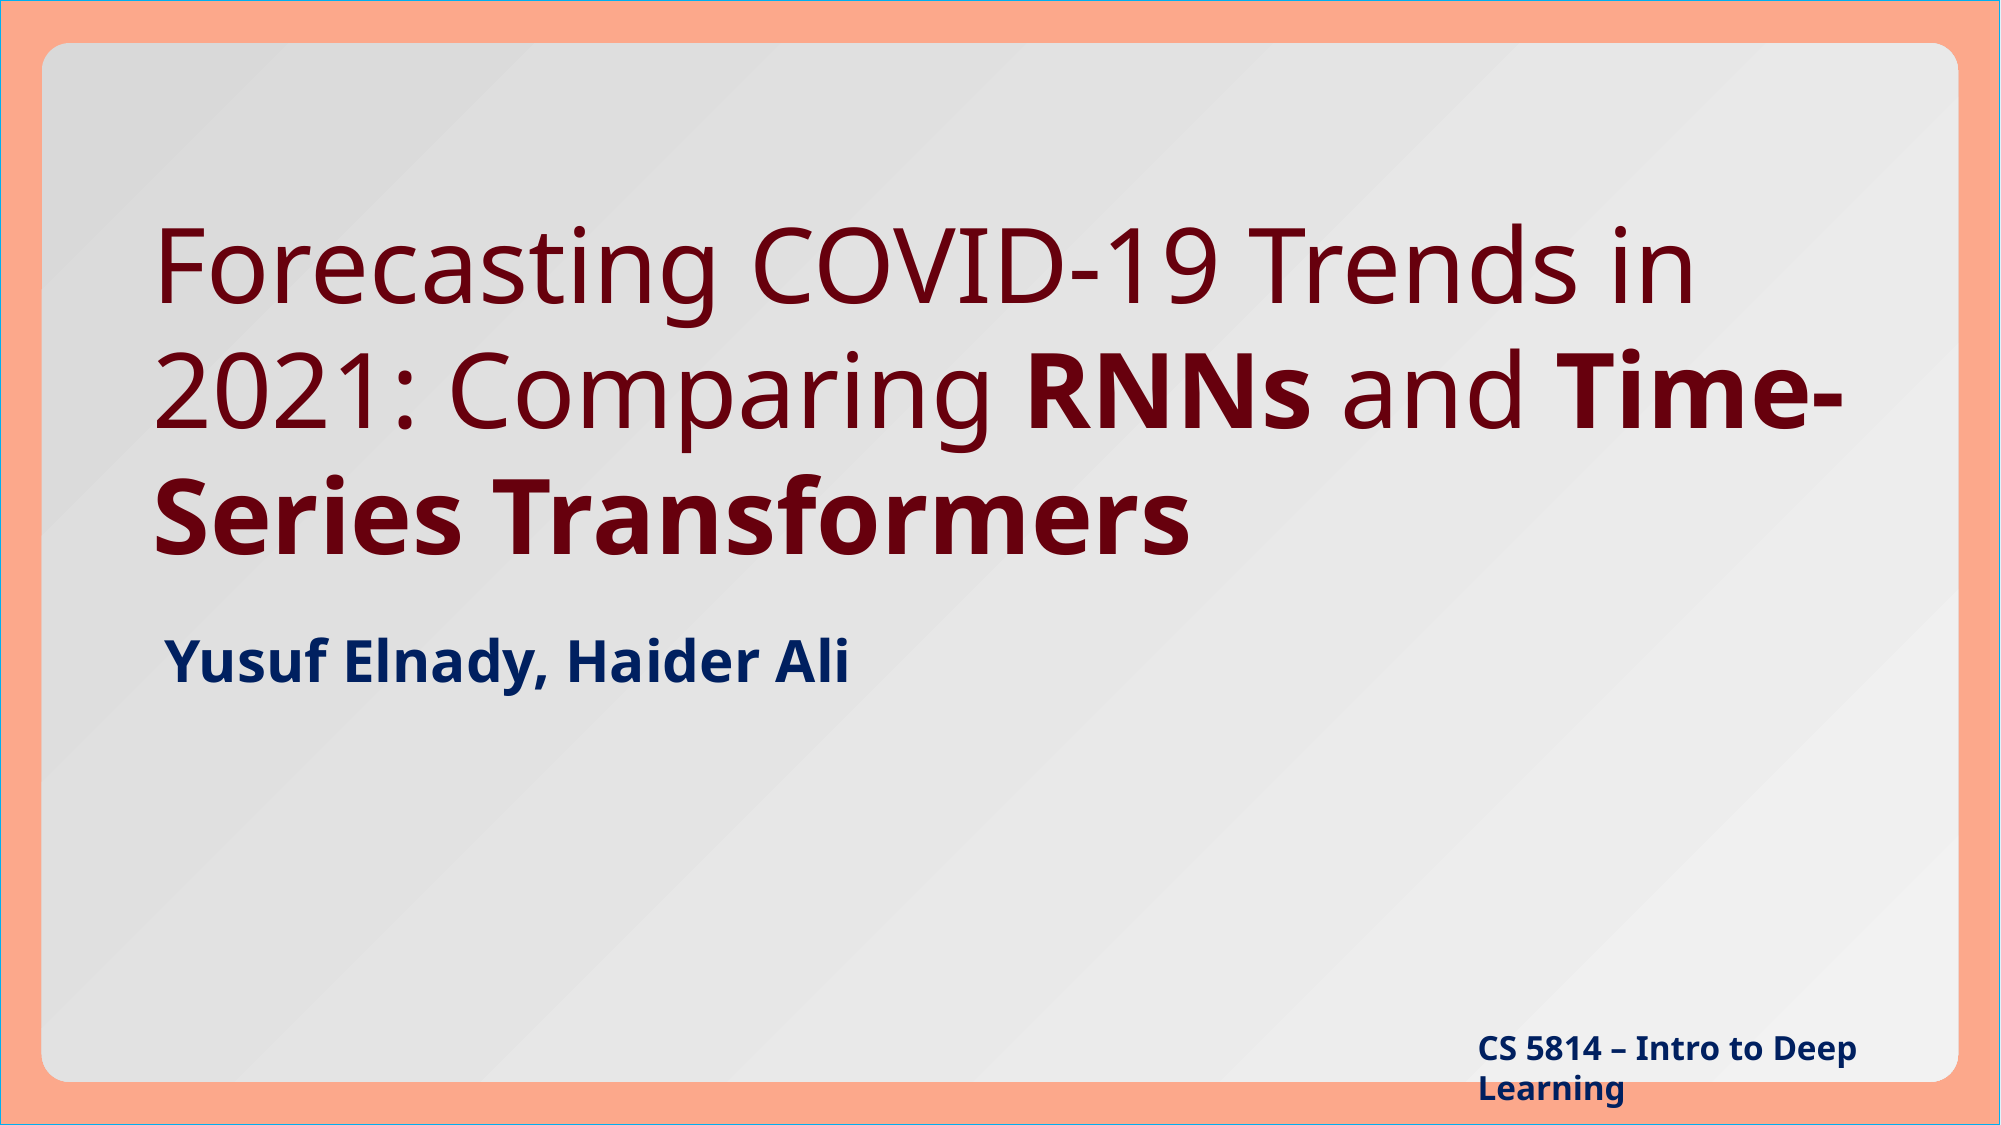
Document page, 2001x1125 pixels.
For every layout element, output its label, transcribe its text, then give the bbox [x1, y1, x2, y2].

text_box CS 5814 – Intro to Deep Learning [1462, 1020, 1980, 1115]
text_box [40, 42, 1960, 1083]
text_box [0, 0, 2000, 1125]
subtitle Yusuf Elnady, Haider Ali [149, 616, 1722, 740]
title Forecasting COVID-19 Trends in 2021: Comparing RNNs and Time-Series Transformers [137, 190, 1863, 583]
